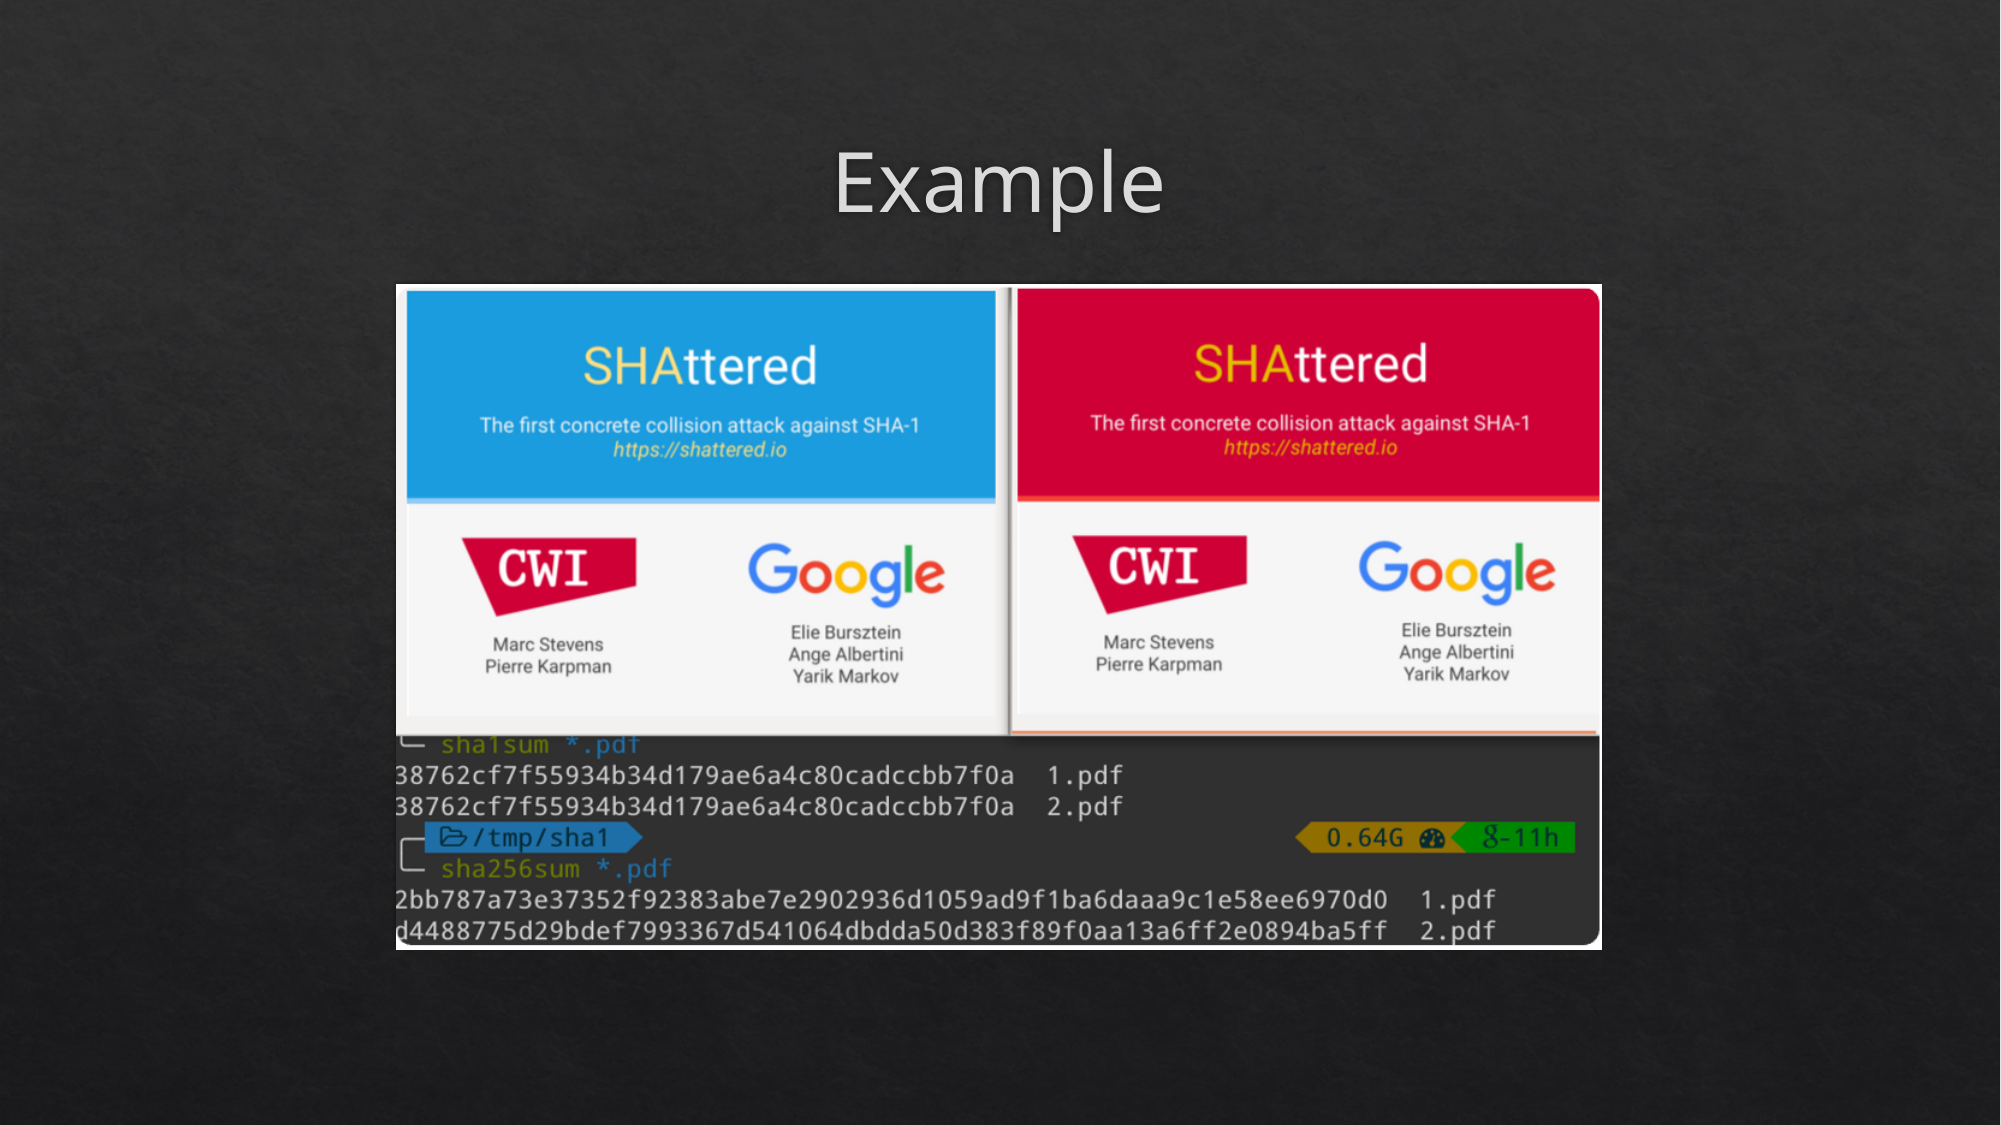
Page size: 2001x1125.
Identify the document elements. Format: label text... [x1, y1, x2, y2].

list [396, 283, 1603, 951]
title Example [149, 99, 1849, 260]
